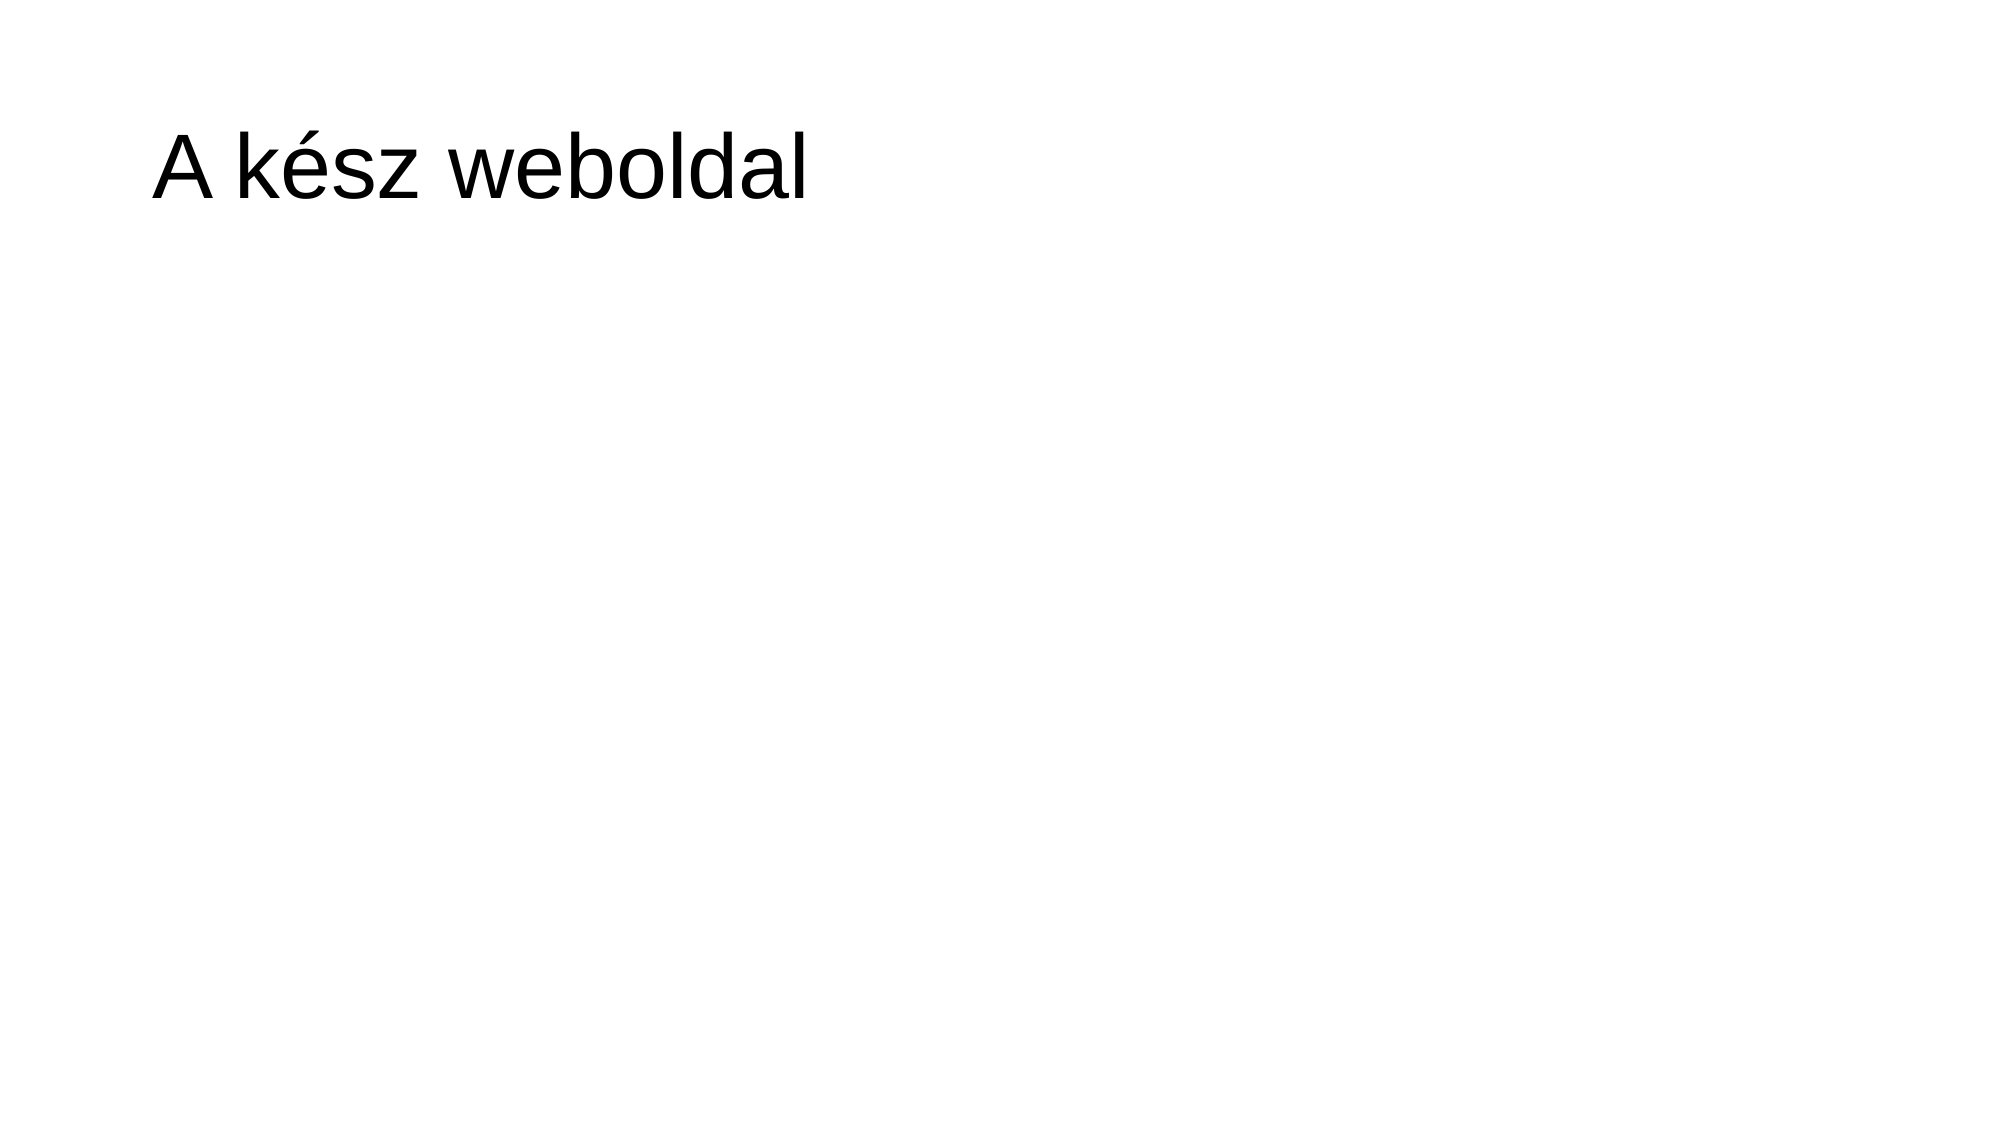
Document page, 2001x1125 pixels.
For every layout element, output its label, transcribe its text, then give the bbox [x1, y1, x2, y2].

title A kész weboldal [137, 59, 1863, 278]
